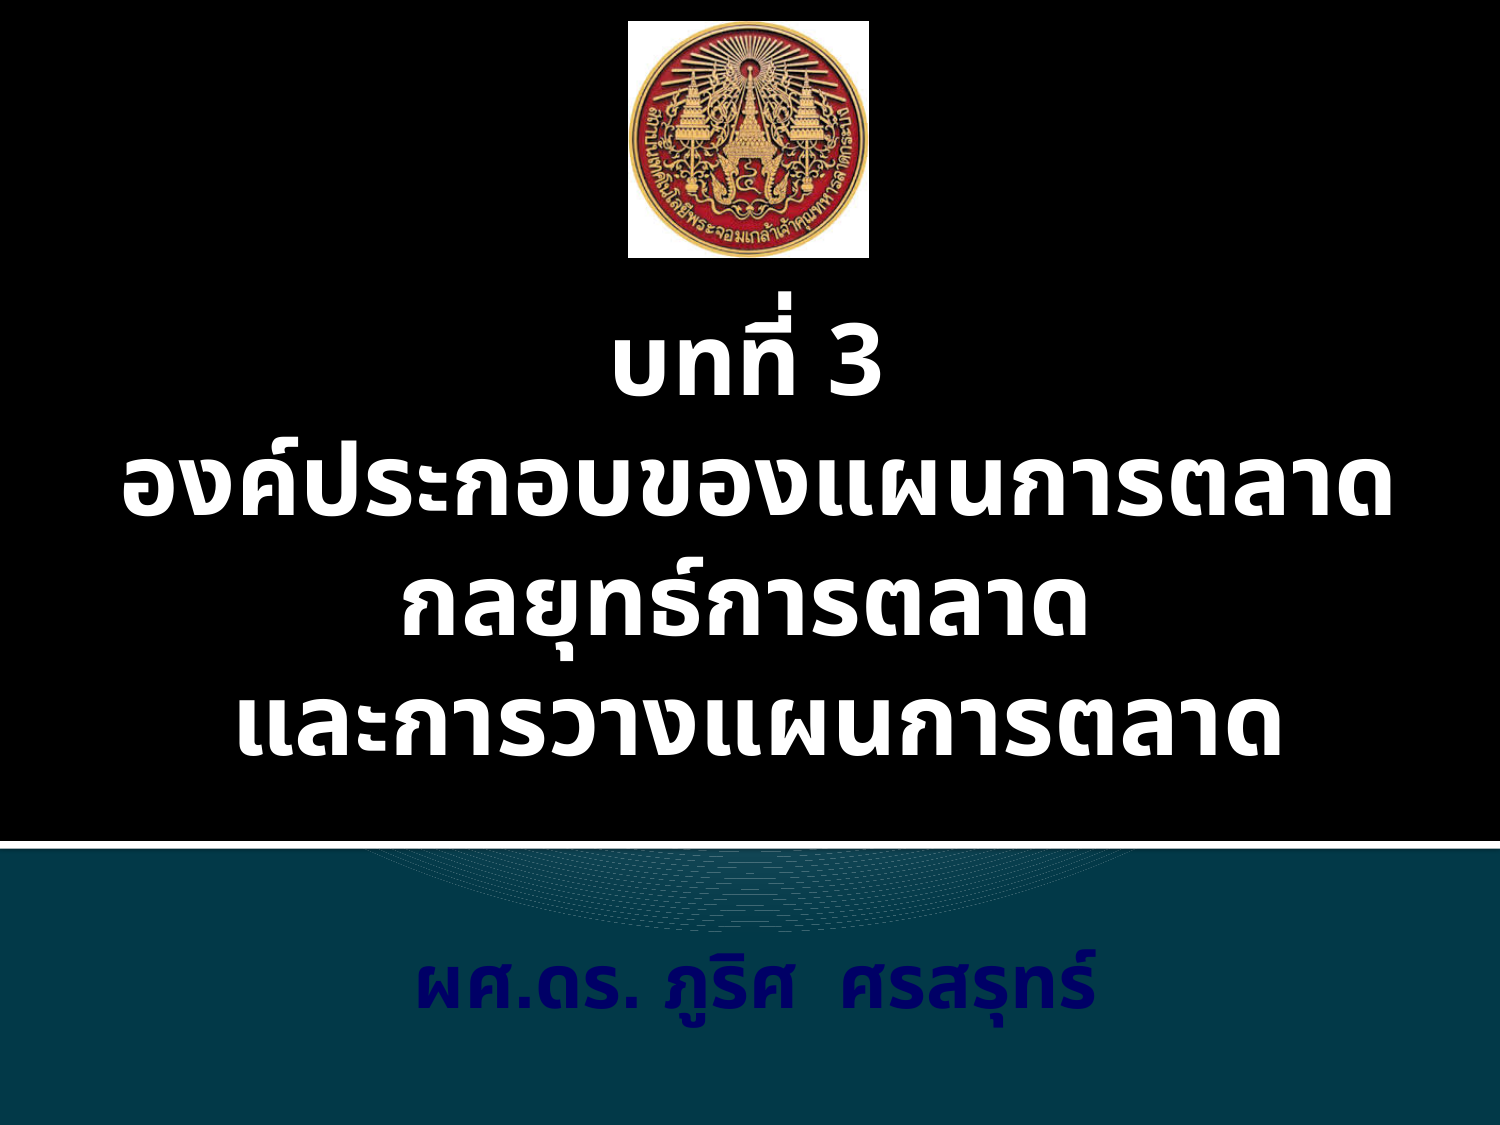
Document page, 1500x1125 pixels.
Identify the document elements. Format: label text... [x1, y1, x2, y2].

text_box ผศ.ดร. ภูริศ ศรสรุทร์ [328, 925, 1184, 1031]
picture [628, 21, 869, 258]
title บทที่ 3 องค์ประกอบของแผนการตลาด กลยุทธ์การตลาด และการวางแผนการตลาด [82, 175, 1430, 342]
